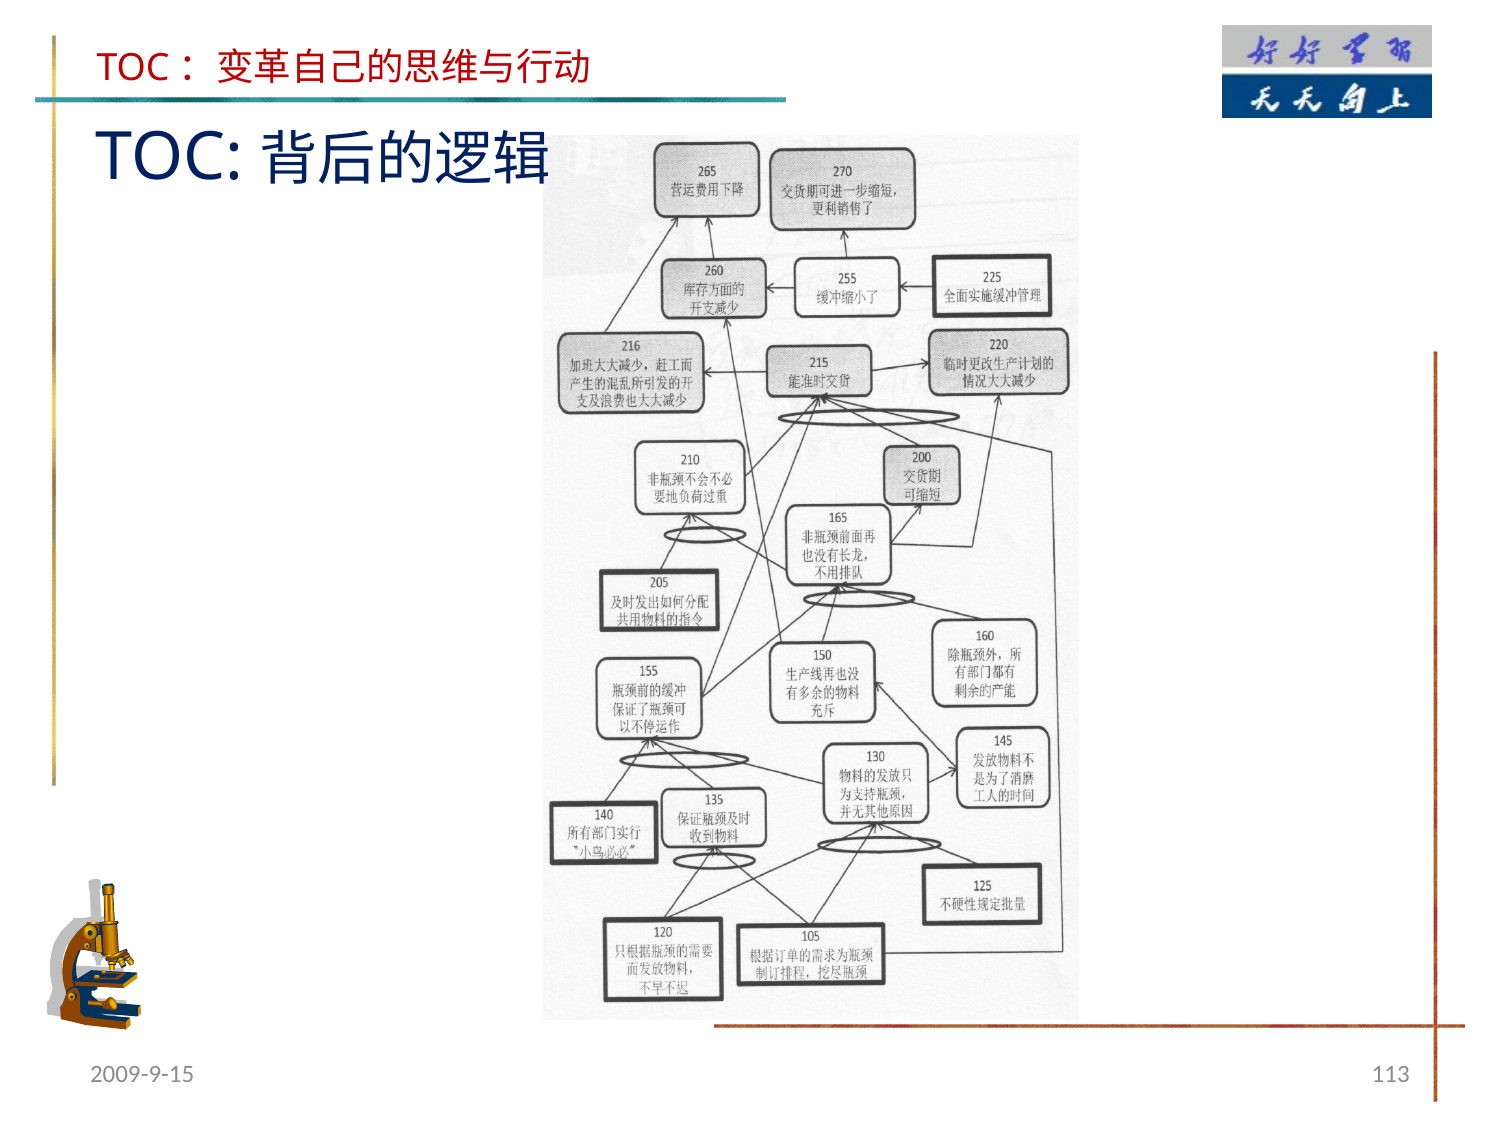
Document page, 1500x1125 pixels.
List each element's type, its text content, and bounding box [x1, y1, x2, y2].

text_box TOC:背后的逻辑 [80, 105, 566, 201]
slide_number 113 [1074, 1042, 1425, 1103]
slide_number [75, 1042, 425, 1103]
picture [1430, 352, 1442, 1101]
picture [543, 135, 1429, 1032]
picture [1222, 25, 1432, 118]
picture [35, 36, 786, 785]
picture [1443, 1019, 1465, 1032]
